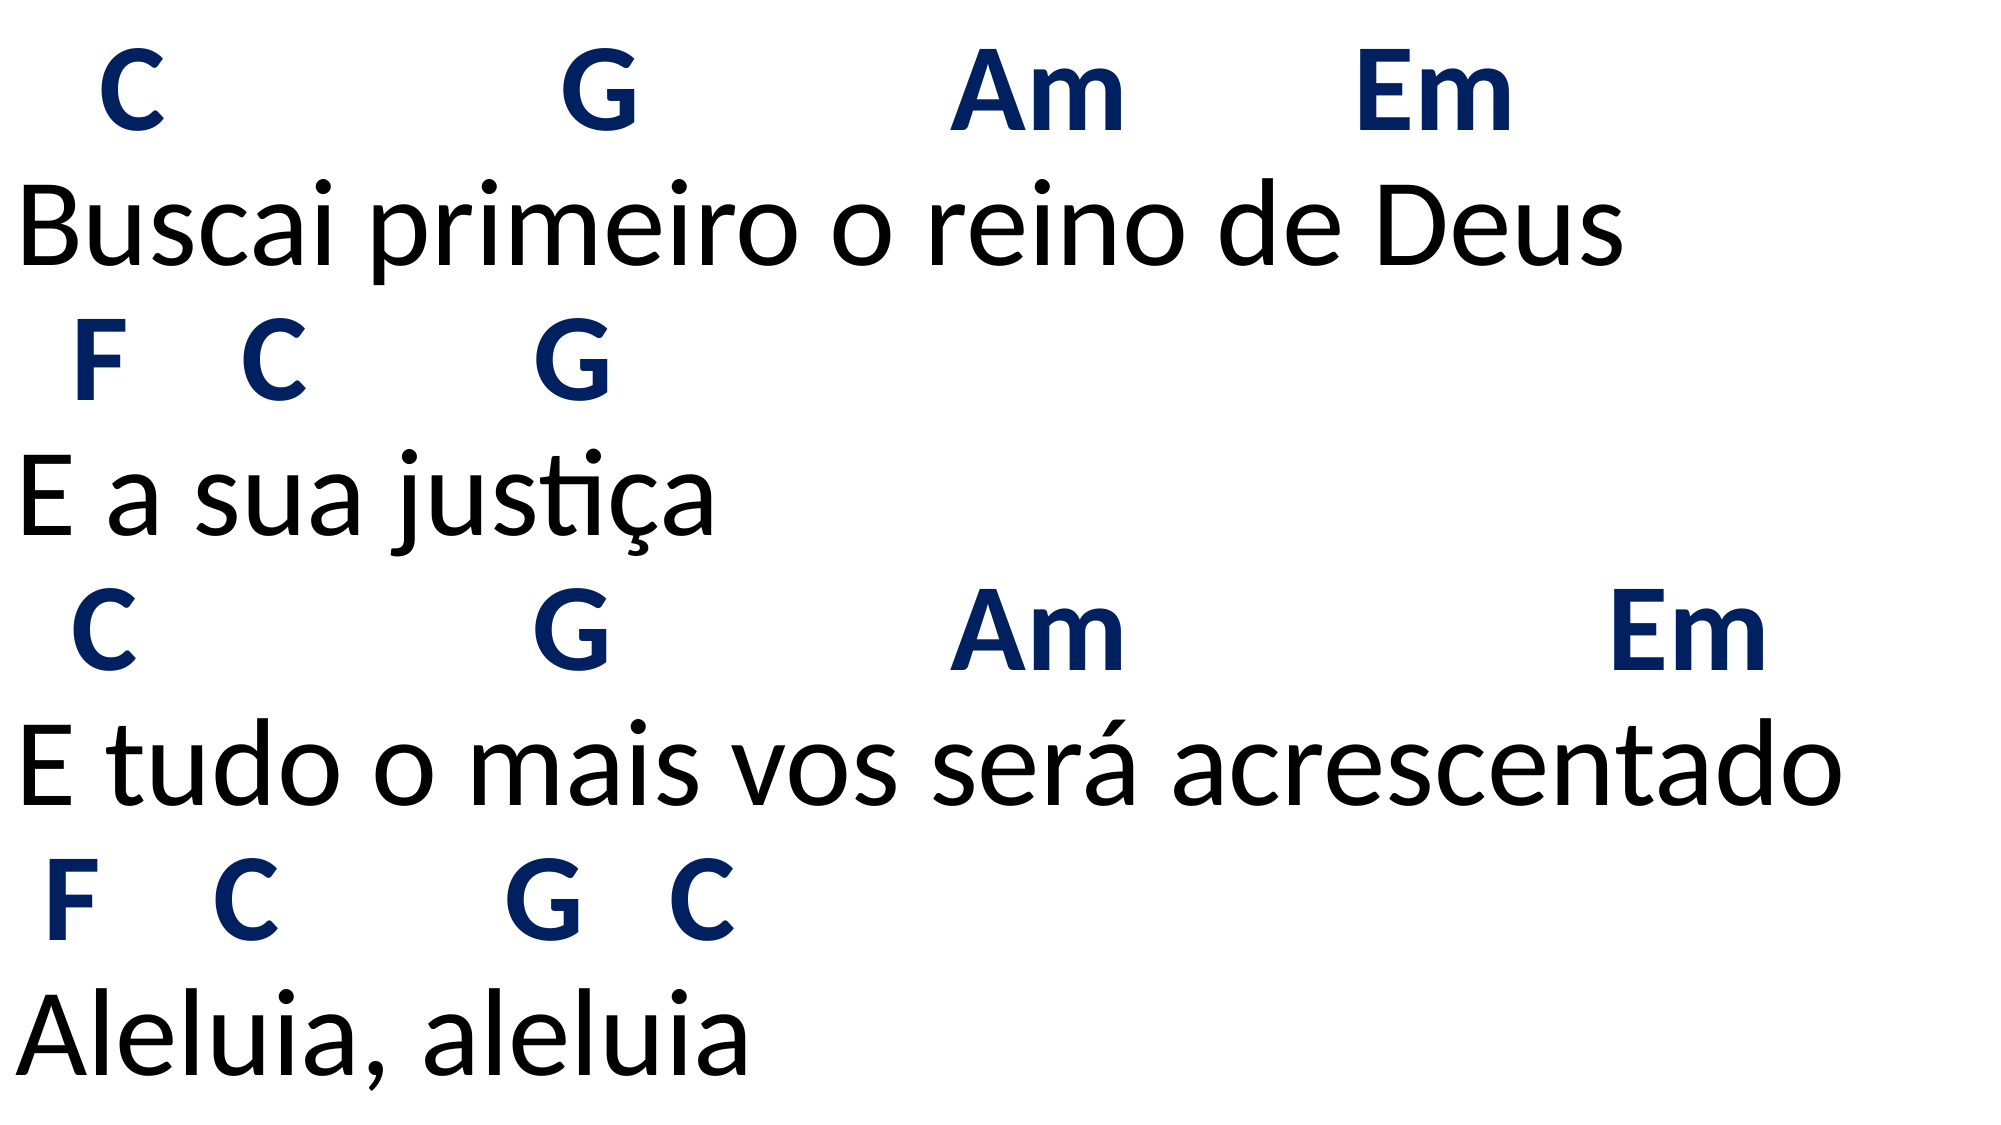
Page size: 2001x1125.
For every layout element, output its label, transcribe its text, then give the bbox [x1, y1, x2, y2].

title C G Am Em Buscai primeiro o reino de Deus F C G E a sua justiça C G Am Em E tudo o mais vos será acrescentado F C G C Aleluia, aleluia [0, 0, 2000, 1125]
